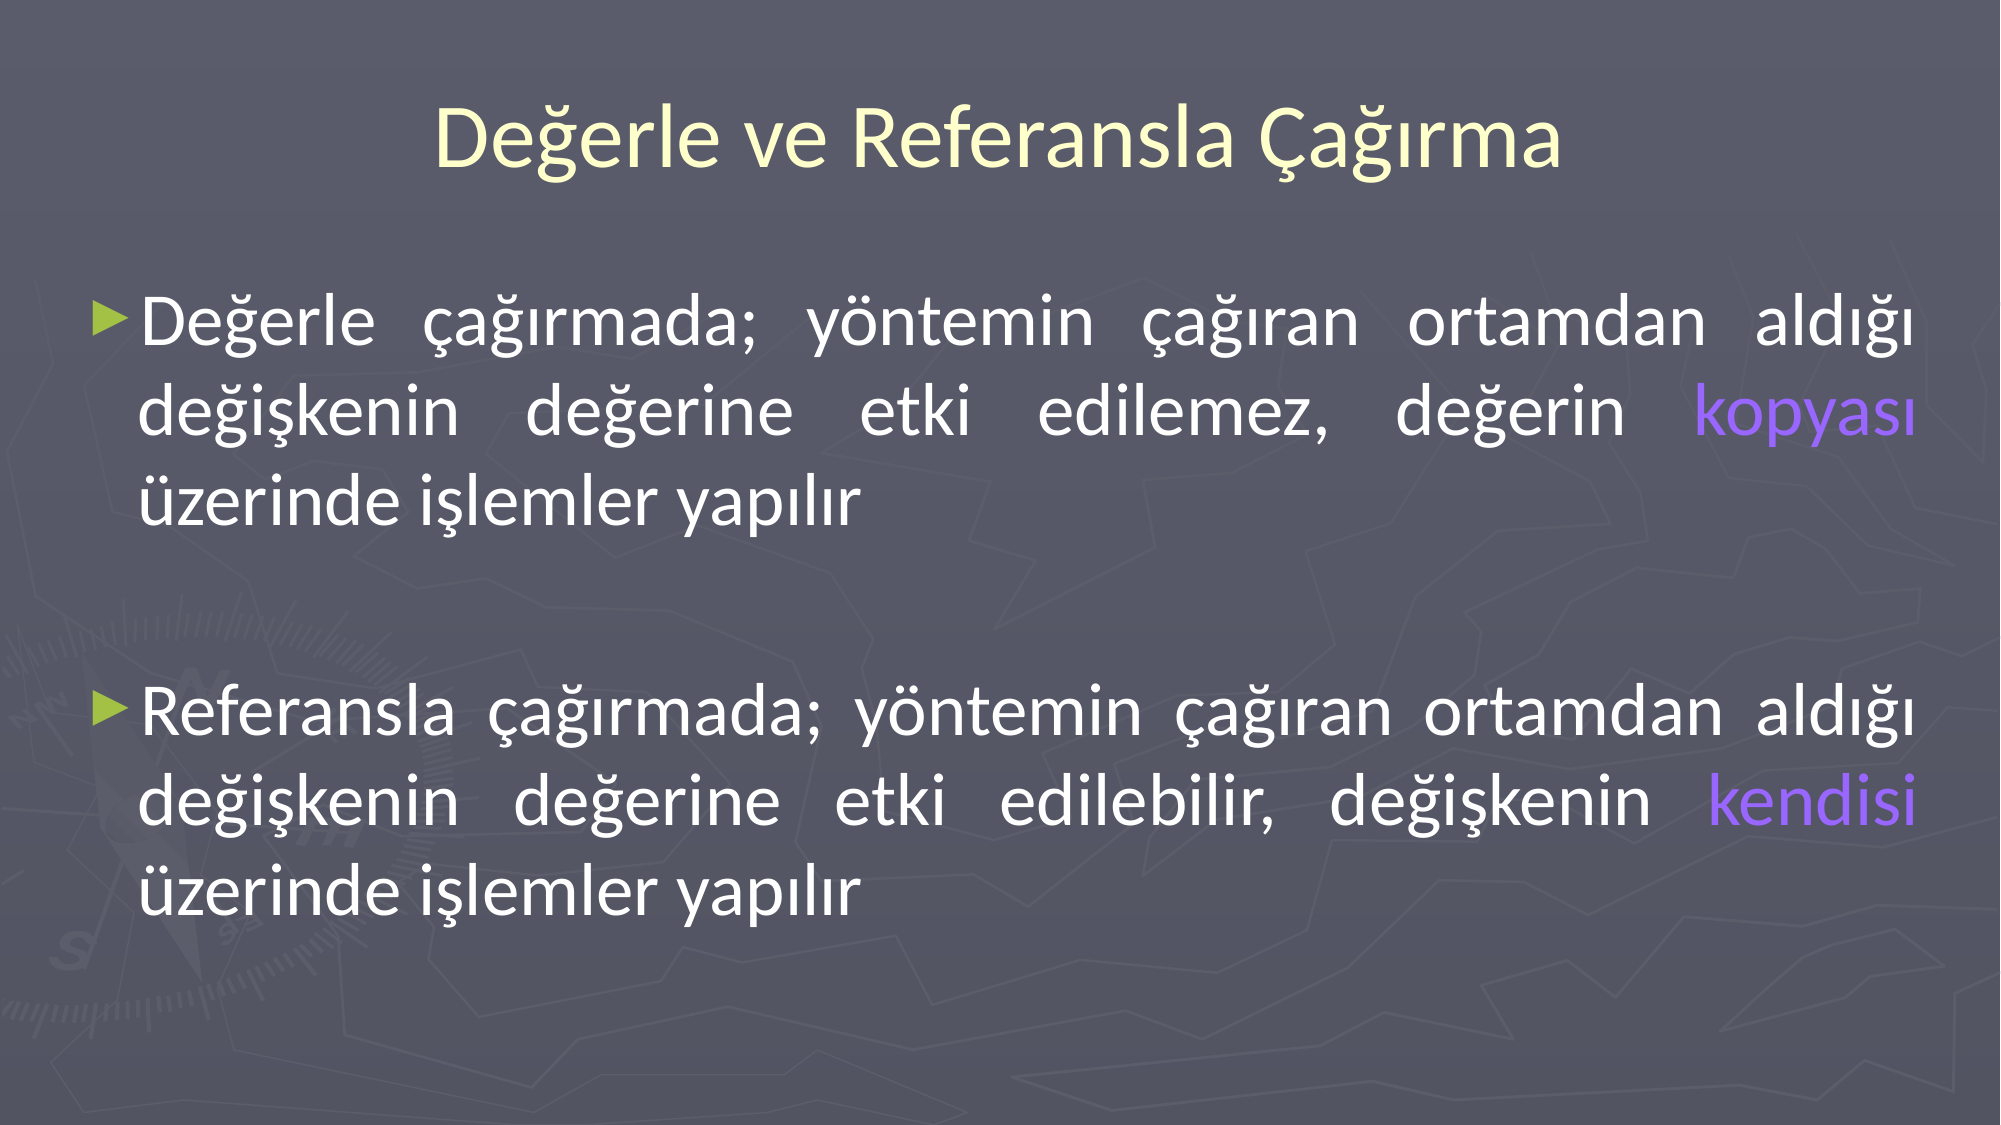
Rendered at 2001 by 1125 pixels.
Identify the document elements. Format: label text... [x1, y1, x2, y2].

title Değerle ve Referansla Çağırma [65, 37, 1935, 226]
list Değerle çağırmada; yöntemin çağıran ortamdan aldığı değişkenin değerine etki edilemez, değerin kopyası üzerinde işlemler yapılır Referansla çağırmada; yöntemin çağıran ortamdan aldığı değişkenin değerine etki edilebilir, değişkenin kendisi üzerinde işlemler yapılır [65, 262, 1935, 1001]
